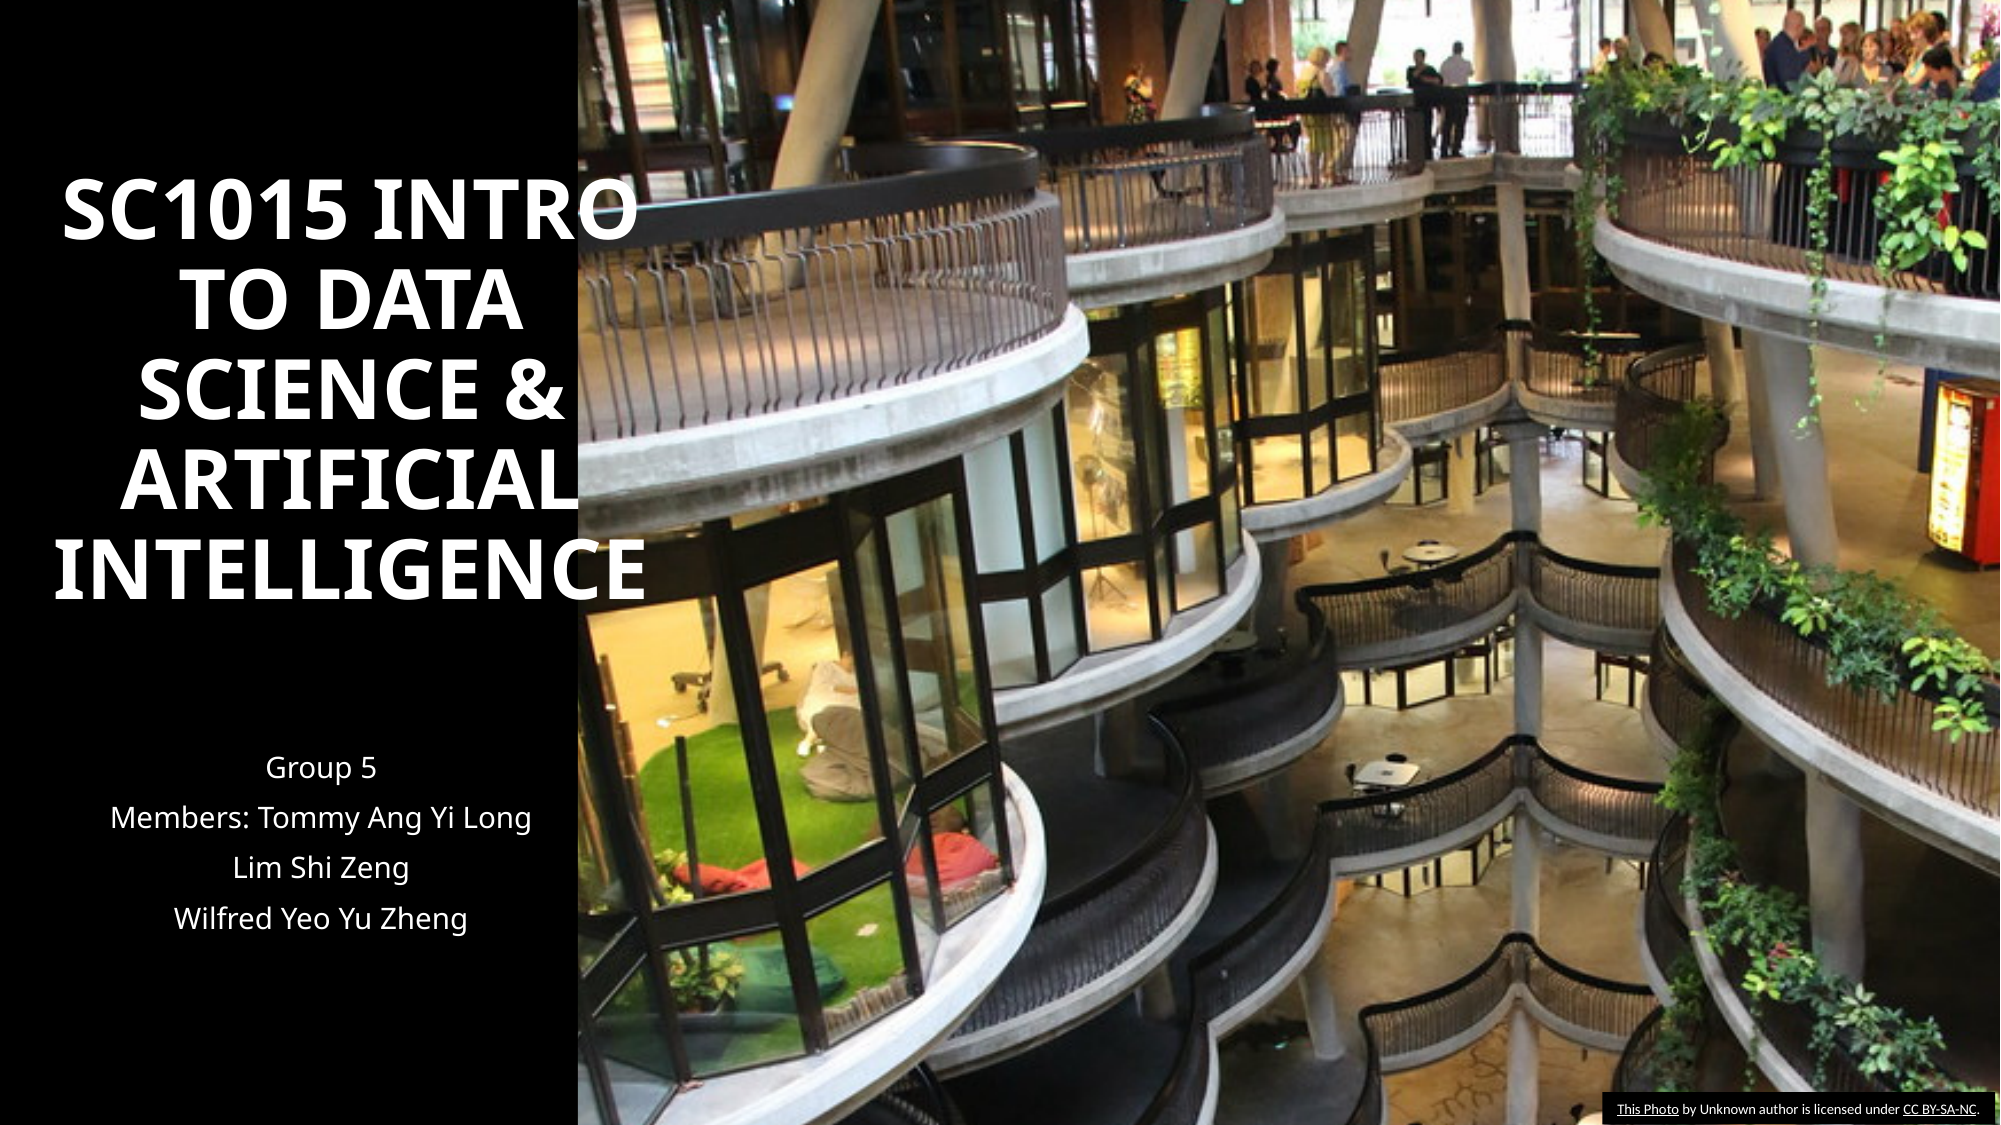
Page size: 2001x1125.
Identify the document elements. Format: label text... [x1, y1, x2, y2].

subtitle Group 5 Members: Tommy Ang Yi Long Lim Shi Zeng Wilfred Yeo Yu Zheng [0, 745, 577, 944]
picture [577, 0, 2000, 1125]
title SC1015 INTRO TO DATA SCIENCE & ARTIFICIAL INTELLIGENCE [27, 129, 577, 656]
